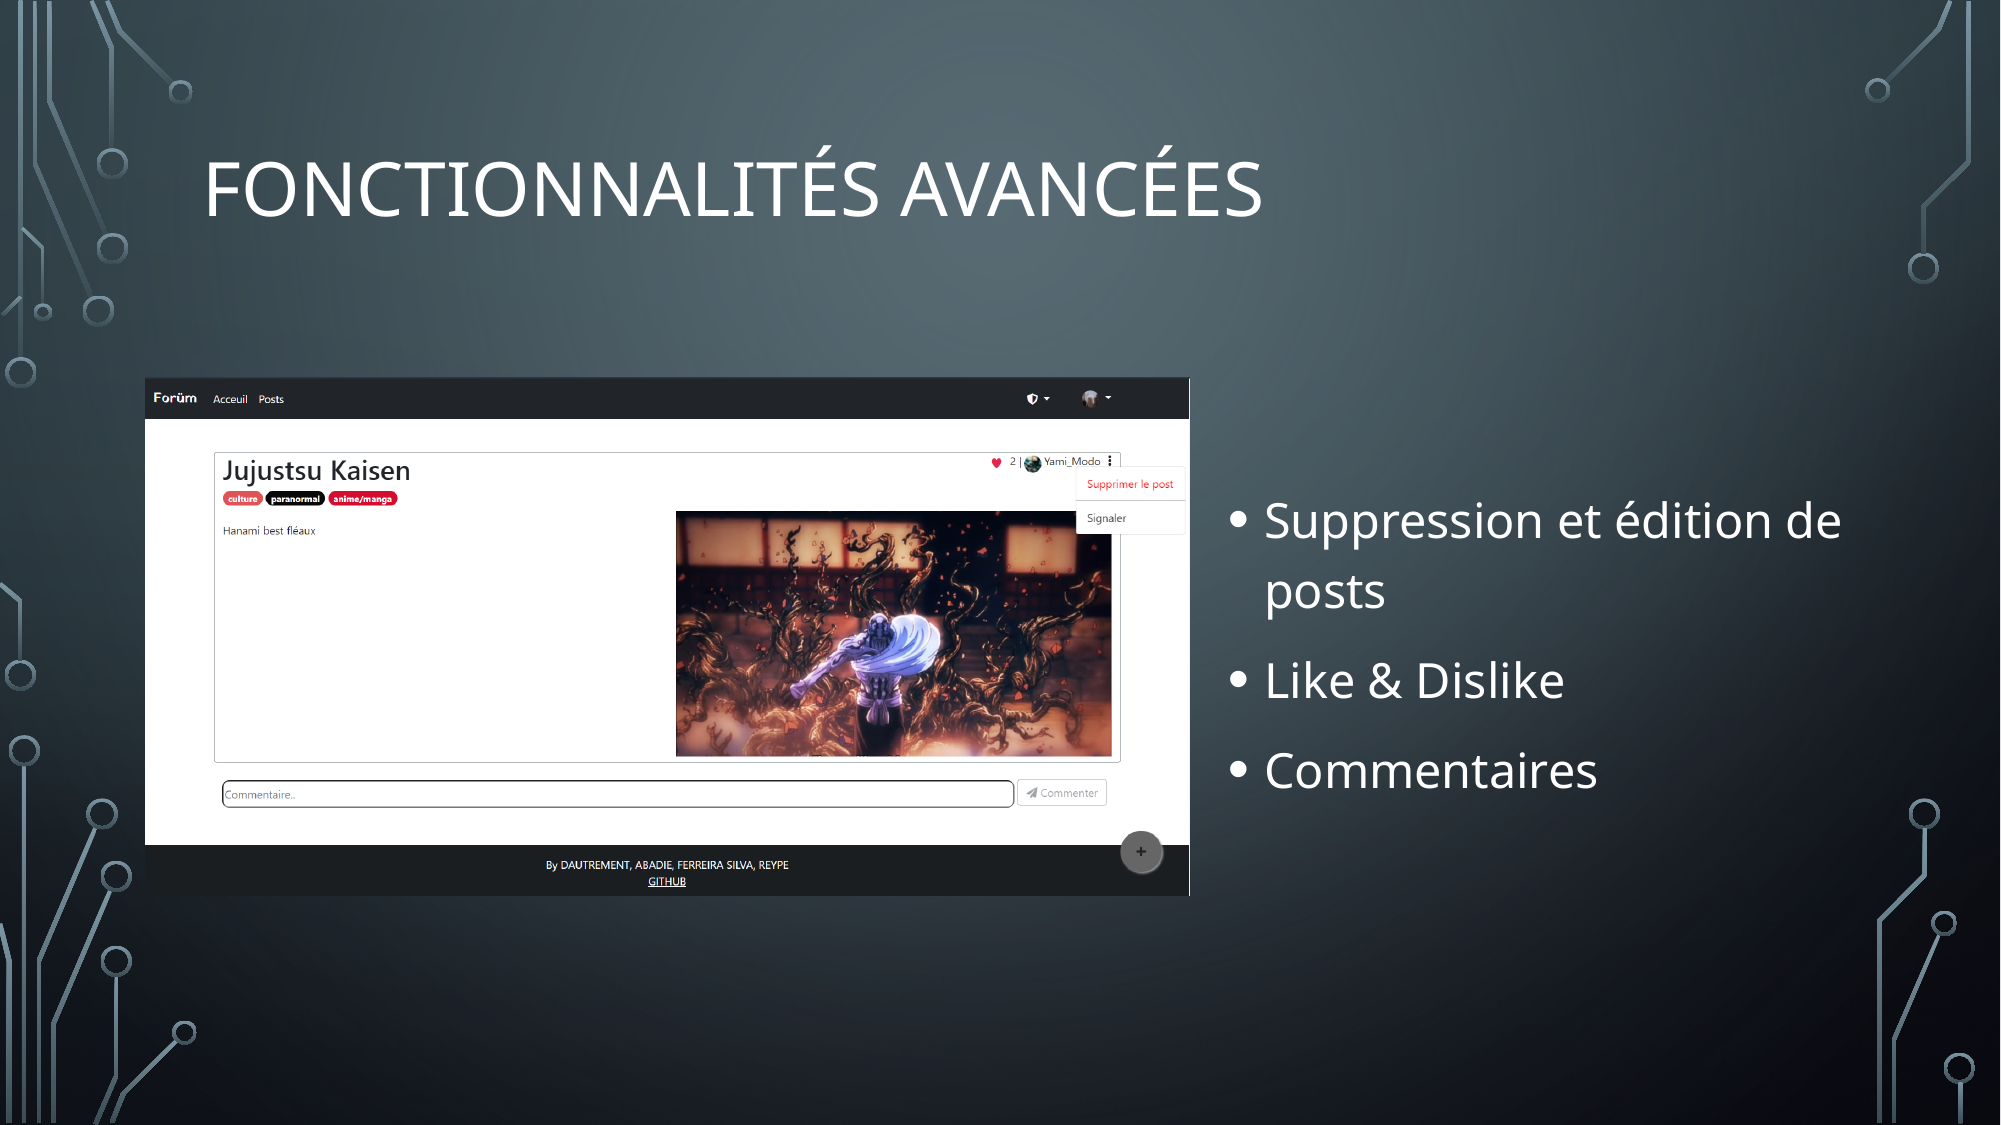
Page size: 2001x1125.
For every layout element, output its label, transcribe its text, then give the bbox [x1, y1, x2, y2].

list Suppression et édition de posts Like & Dislike Commentaires [1212, 470, 1948, 809]
title Fonctionnalités Avancées [187, 70, 1813, 314]
picture [145, 377, 1190, 896]
